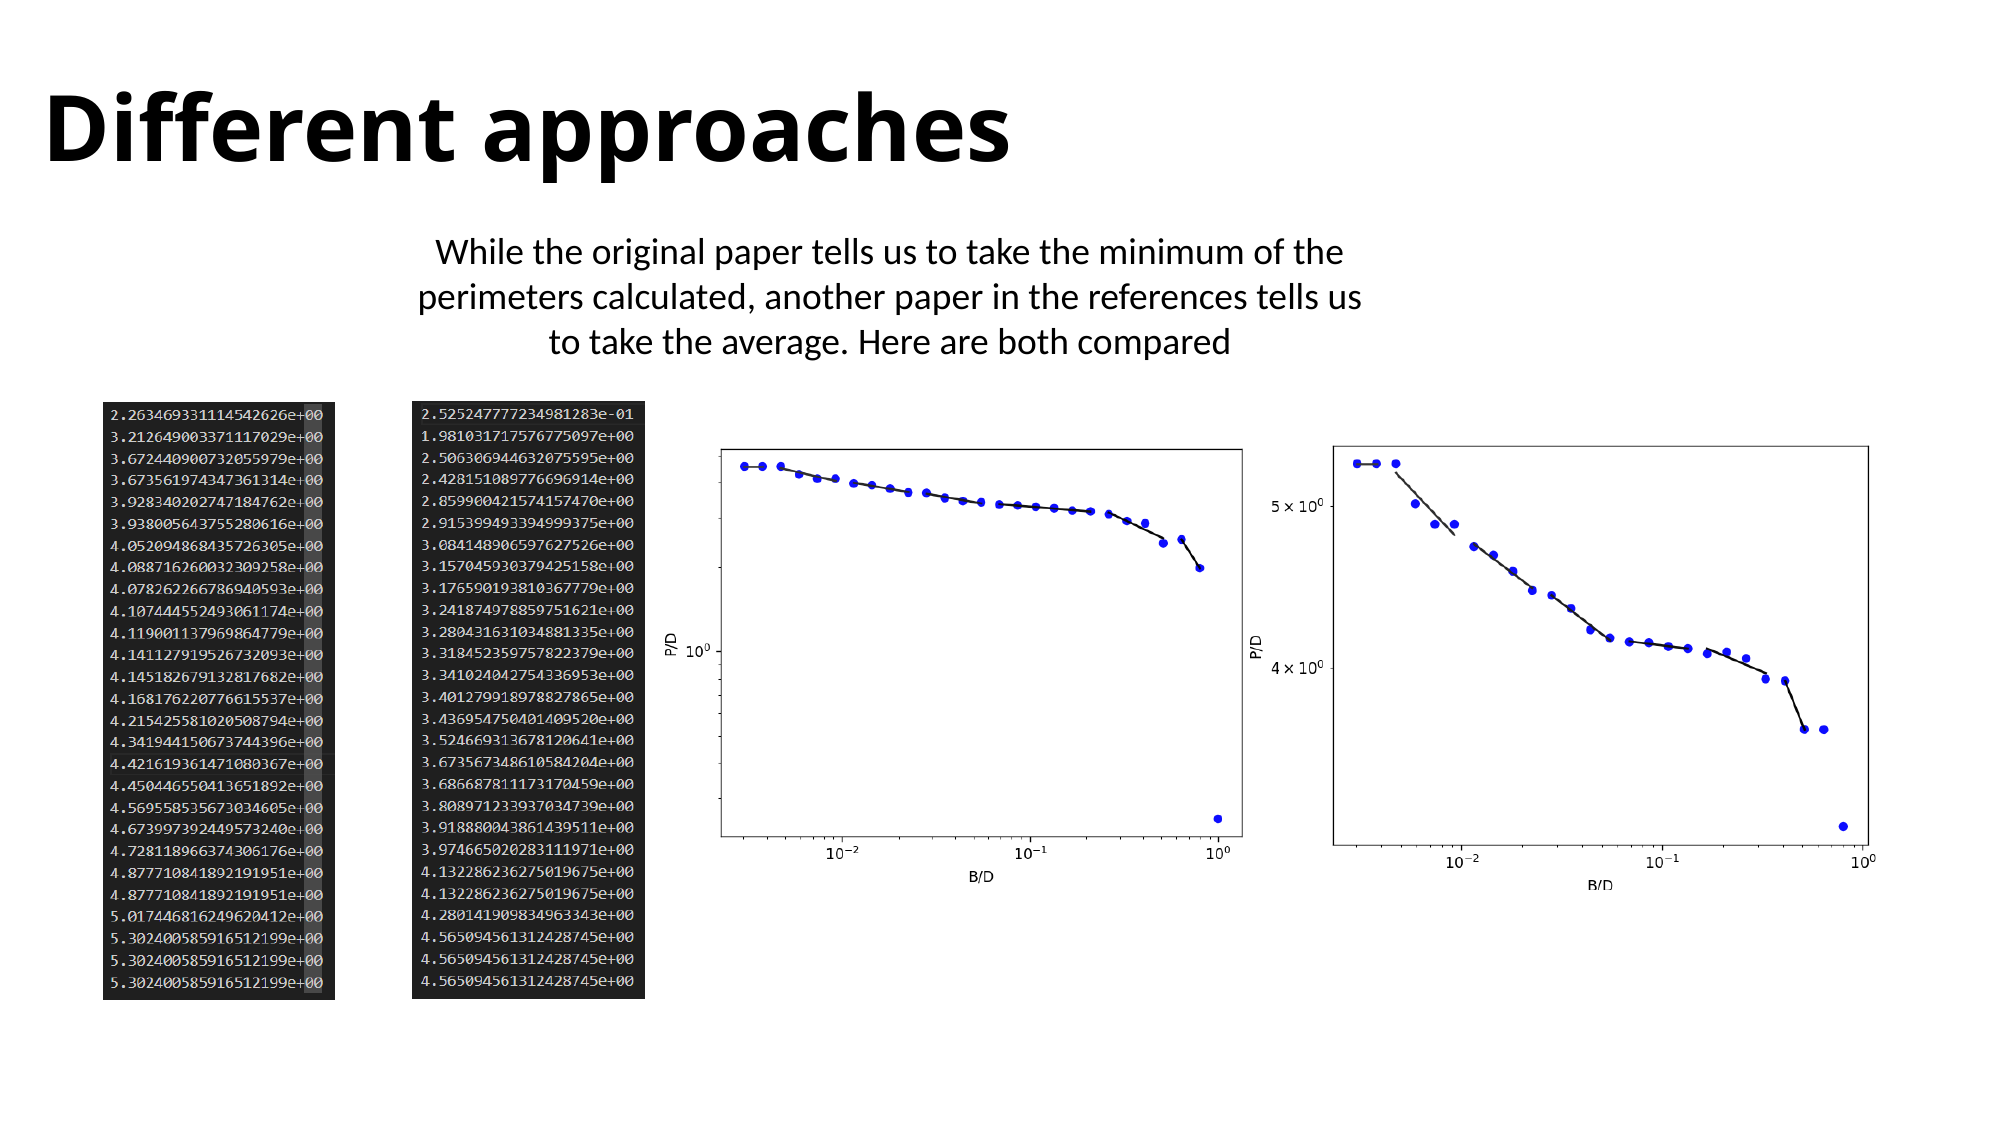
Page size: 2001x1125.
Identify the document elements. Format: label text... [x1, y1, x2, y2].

picture [412, 401, 645, 999]
title Different approaches [27, 23, 1753, 241]
picture [103, 402, 335, 1000]
text_box While the original paper tells us to take the minimum of the perimeters calculated, another paper in the references tells us to take the average. Here are both compared [387, 220, 1394, 370]
picture [648, 402, 1913, 890]
